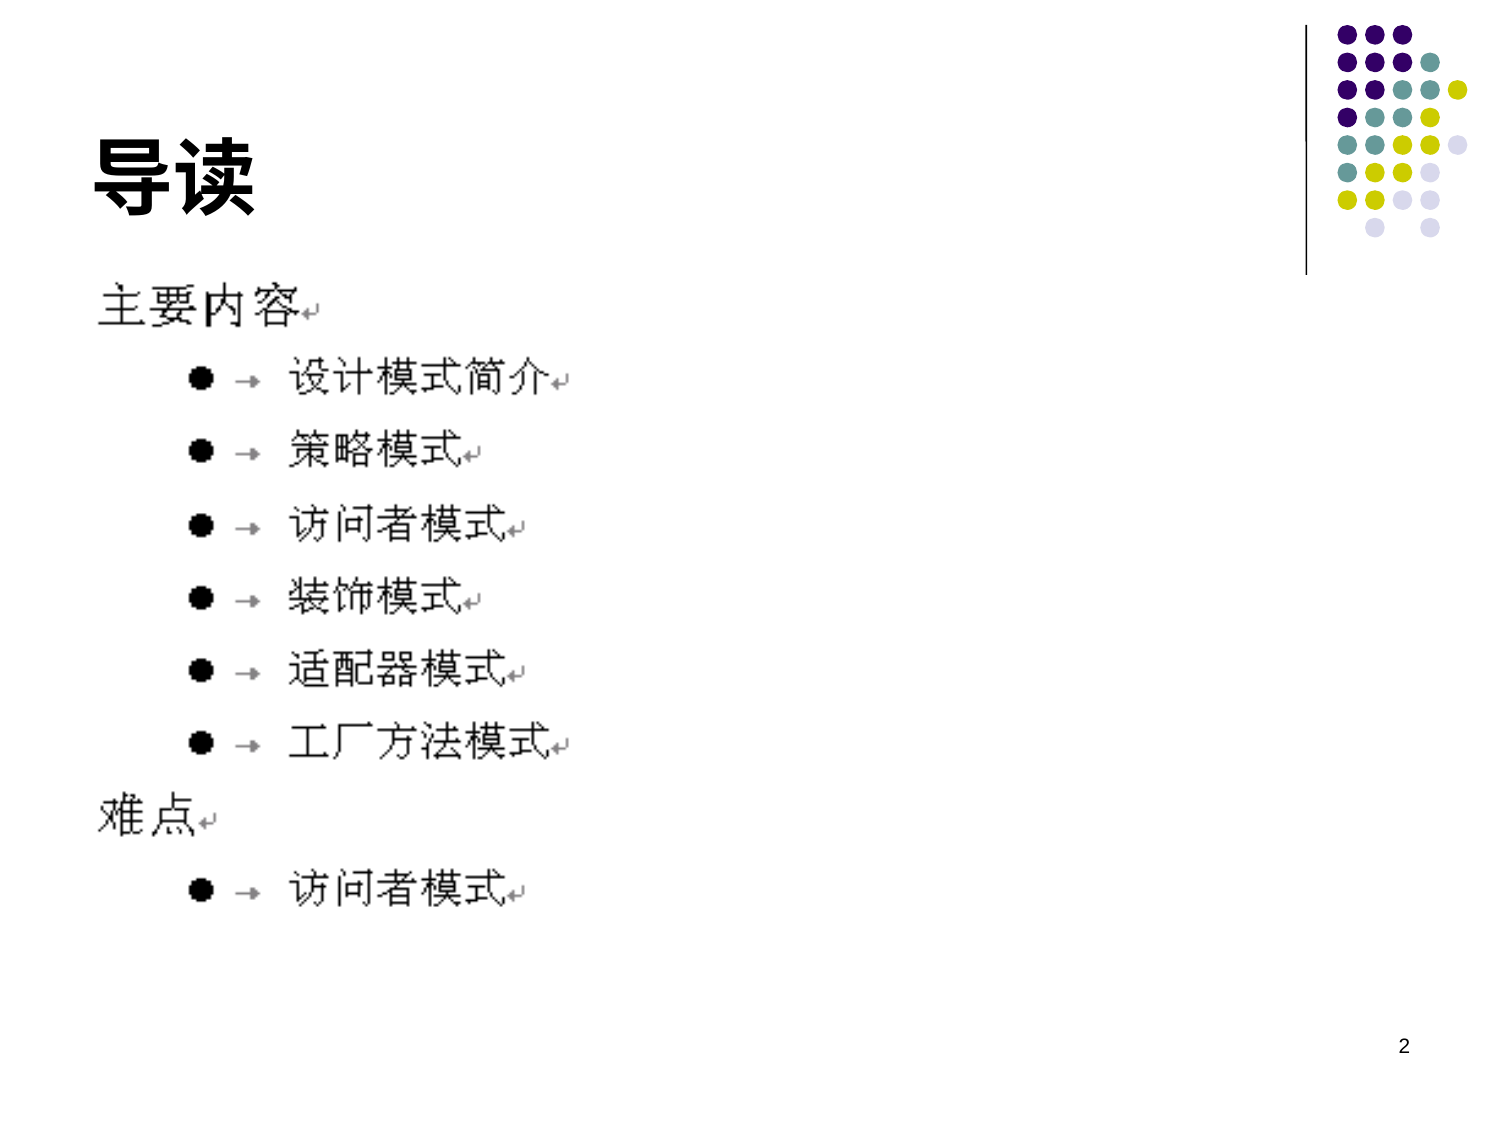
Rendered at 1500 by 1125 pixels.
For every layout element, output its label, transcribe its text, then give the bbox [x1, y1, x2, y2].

slide_number 2 [1074, 1024, 1426, 1101]
picture [81, 269, 641, 914]
title 导读 [74, 19, 1313, 233]
